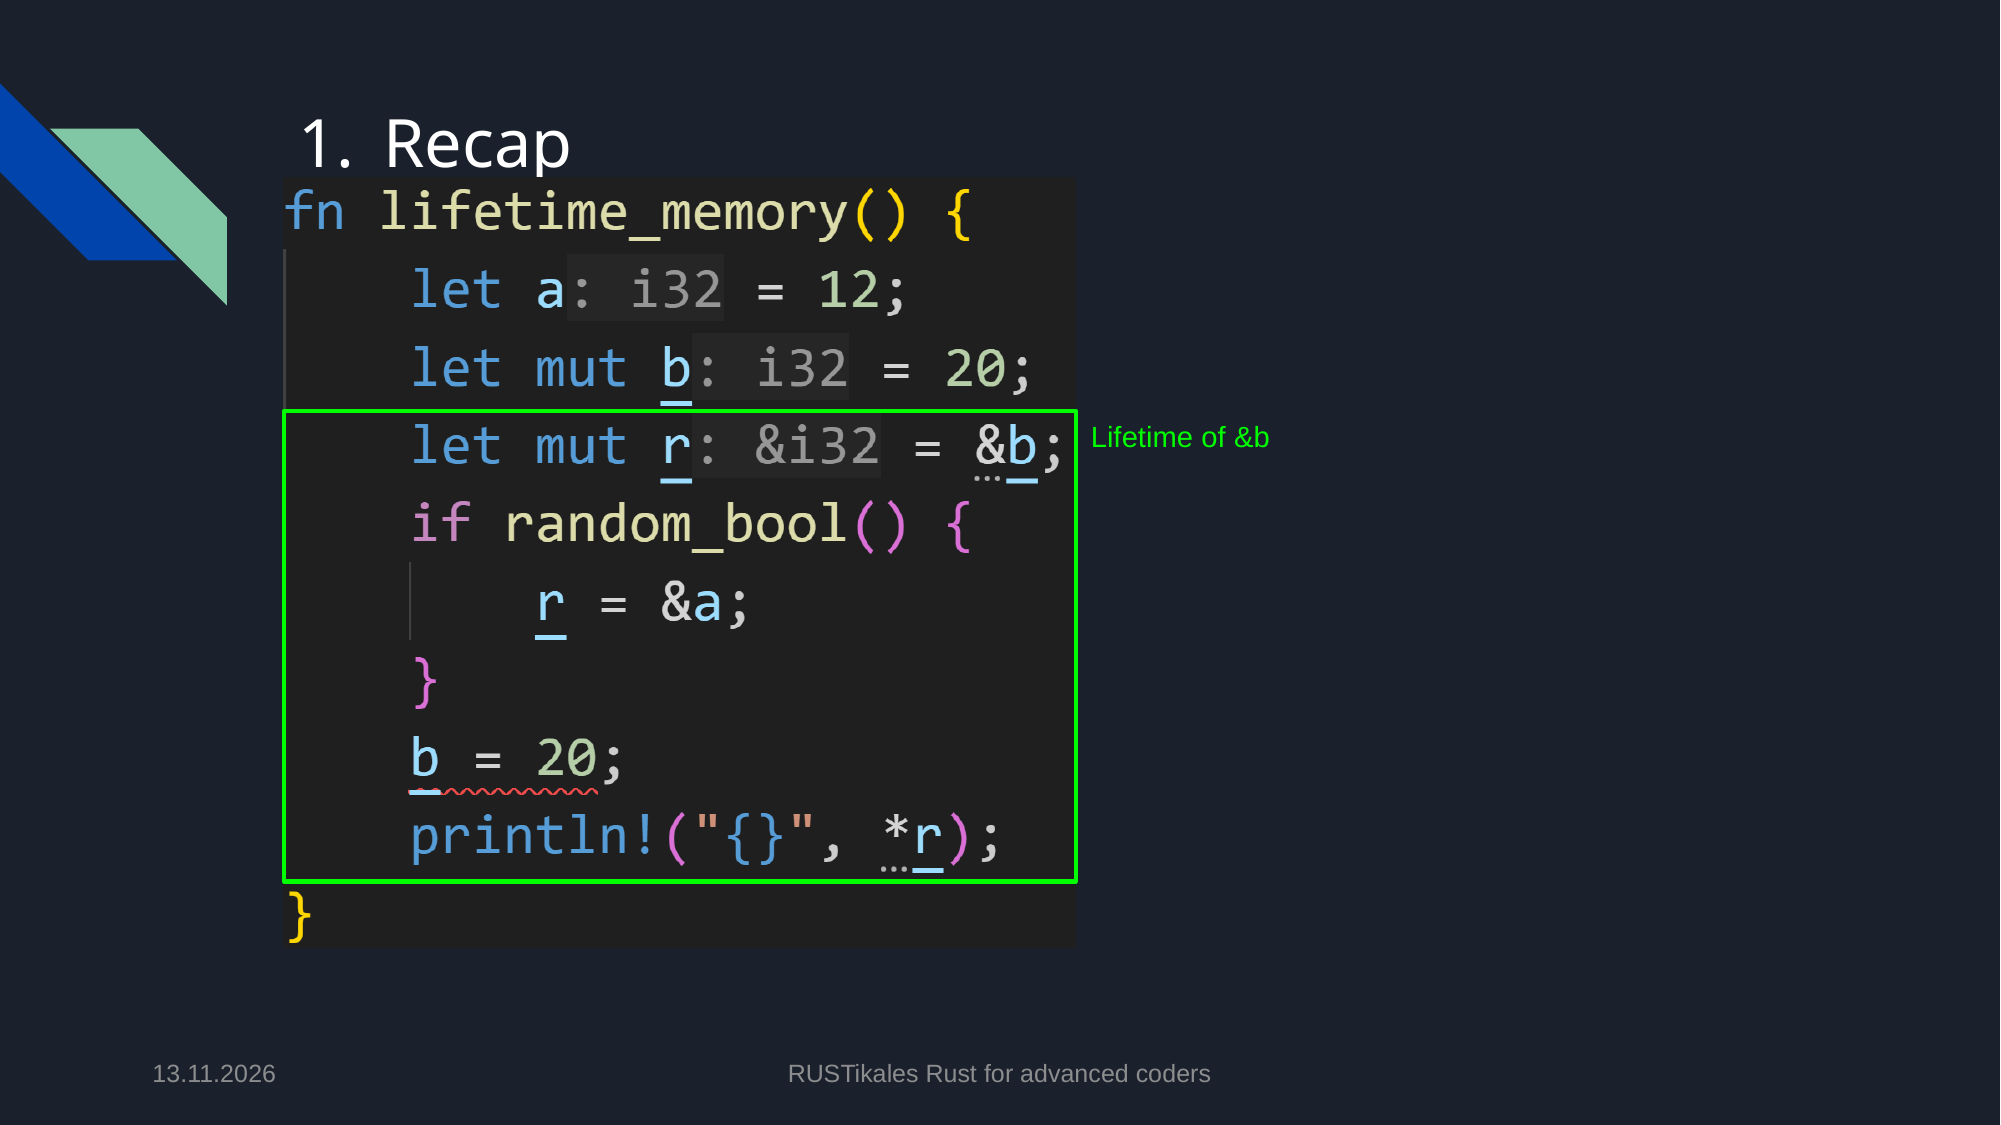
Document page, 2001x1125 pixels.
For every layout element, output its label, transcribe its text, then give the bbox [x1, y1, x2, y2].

title Recap [283, 86, 1824, 287]
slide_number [137, 1042, 588, 1103]
picture [283, 177, 1077, 948]
footer RUSTikales Rust for advanced coders [662, 1042, 1338, 1103]
text_box Lifetime of &b [1081, 410, 1286, 461]
